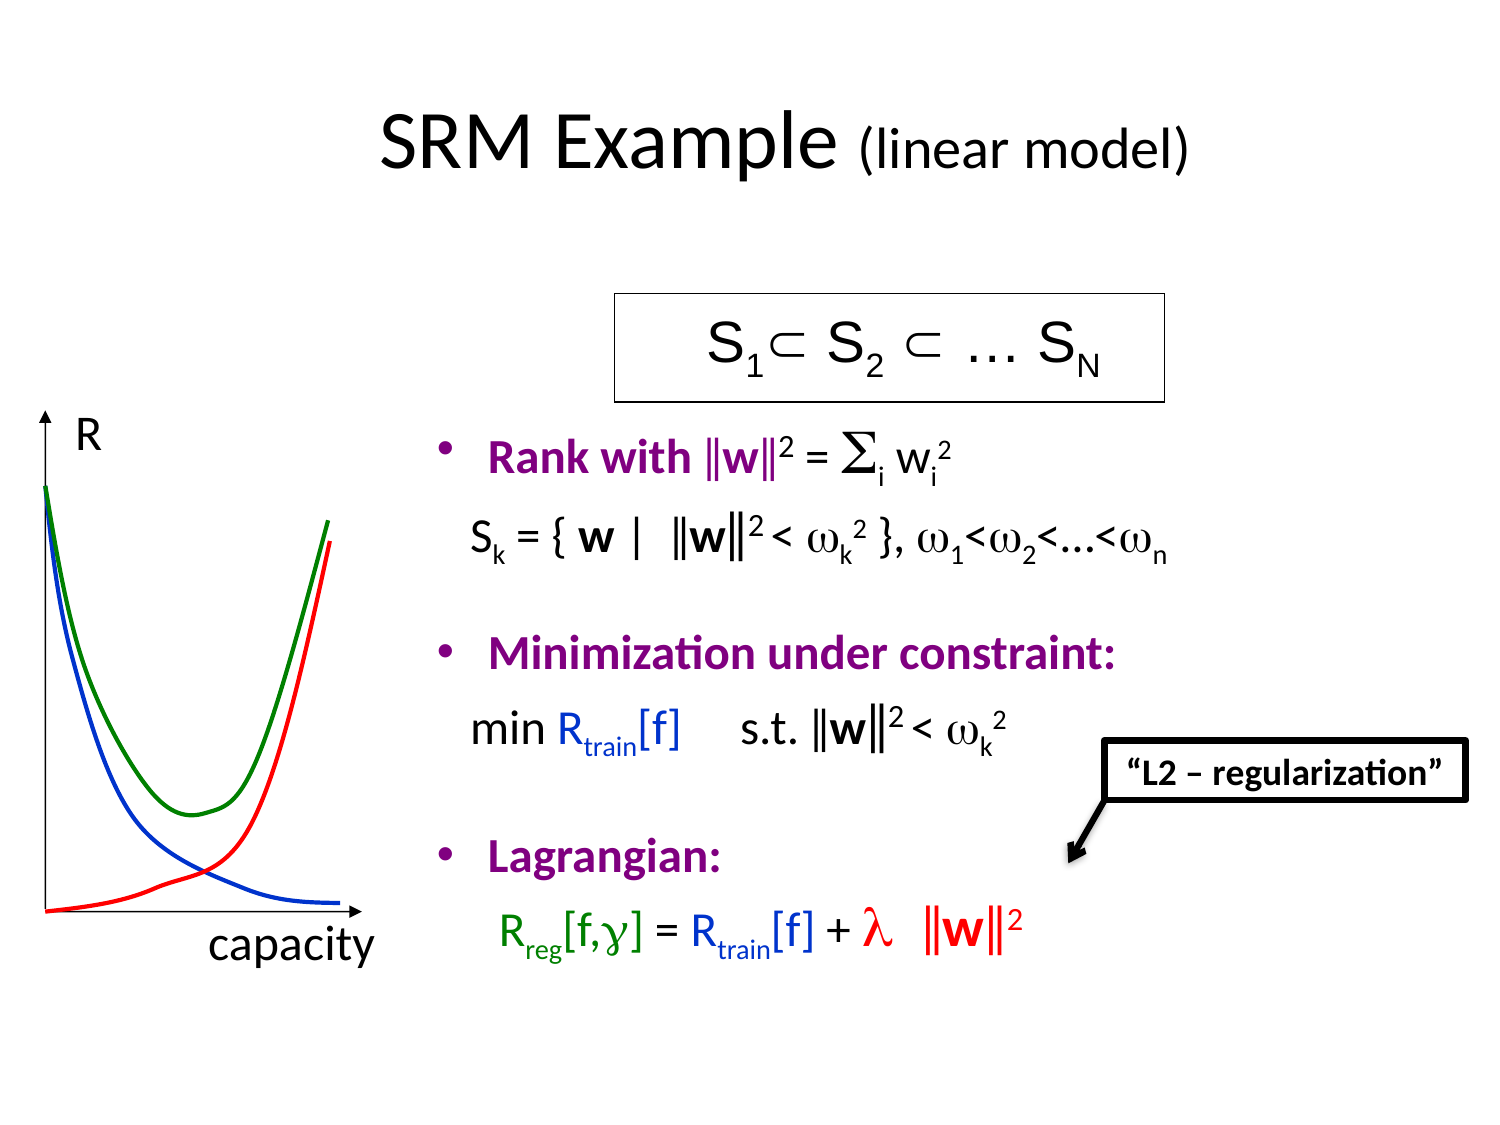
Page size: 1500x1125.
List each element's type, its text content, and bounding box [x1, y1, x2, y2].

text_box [395, 293, 1201, 444]
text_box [1068, 740, 1466, 864]
list Rank with ǁwǁ2 = Si wi2 Sk = { w | ǁwǁ2 < wk2 }, w1<w2<…<wn Minimization under constraint: min Rtrain[f] s.t. ǁwǁ2 < wk2 Lagrangian: Rreg[f,g] = Rtrain[f] + l ǁwǁ2 [476, 298, 1466, 974]
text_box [44, 392, 472, 978]
title SRM Example (linear model) [147, 41, 1423, 230]
